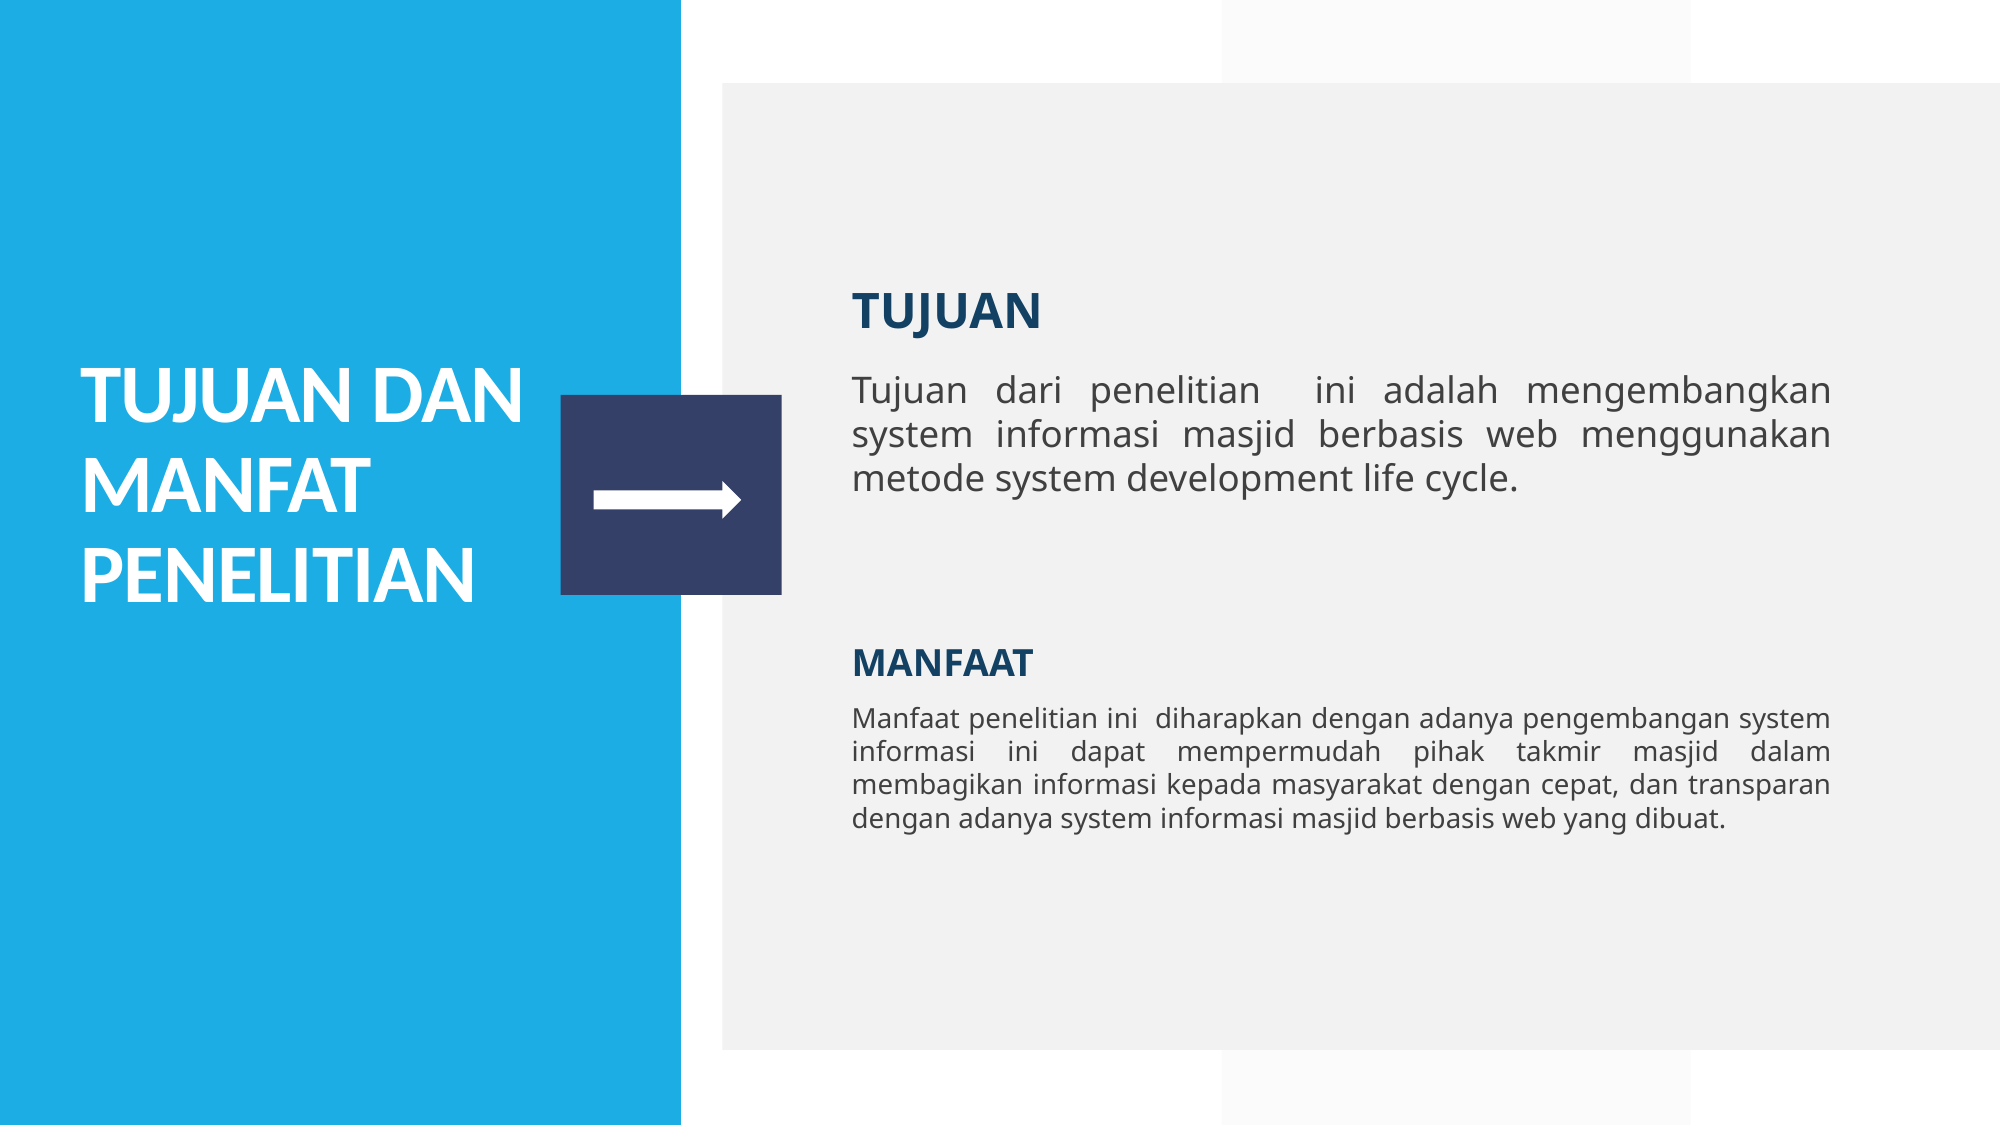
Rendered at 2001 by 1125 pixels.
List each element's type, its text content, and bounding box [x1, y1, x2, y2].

text_box [592, 479, 743, 520]
text_box MANFAAT Manfaat penelitian ini diharapkan dengan adanya pengembangan system informasi ini dapat mempermudah pihak takmir masjid dalam membagikan informasi kepada masyarakat dengan cepat, dan transparan dengan adanya system informasi masjid berbasis web yang dibuat. [851, 618, 1833, 854]
title TUJUAN DAN MANFAT PENELITIAN [65, 313, 569, 658]
list TUJUAN Tujuan dari penelitian ini adalah mengembangkan system informasi masjid berbasis web menggunakan metode system development life cycle. [851, 271, 1833, 507]
